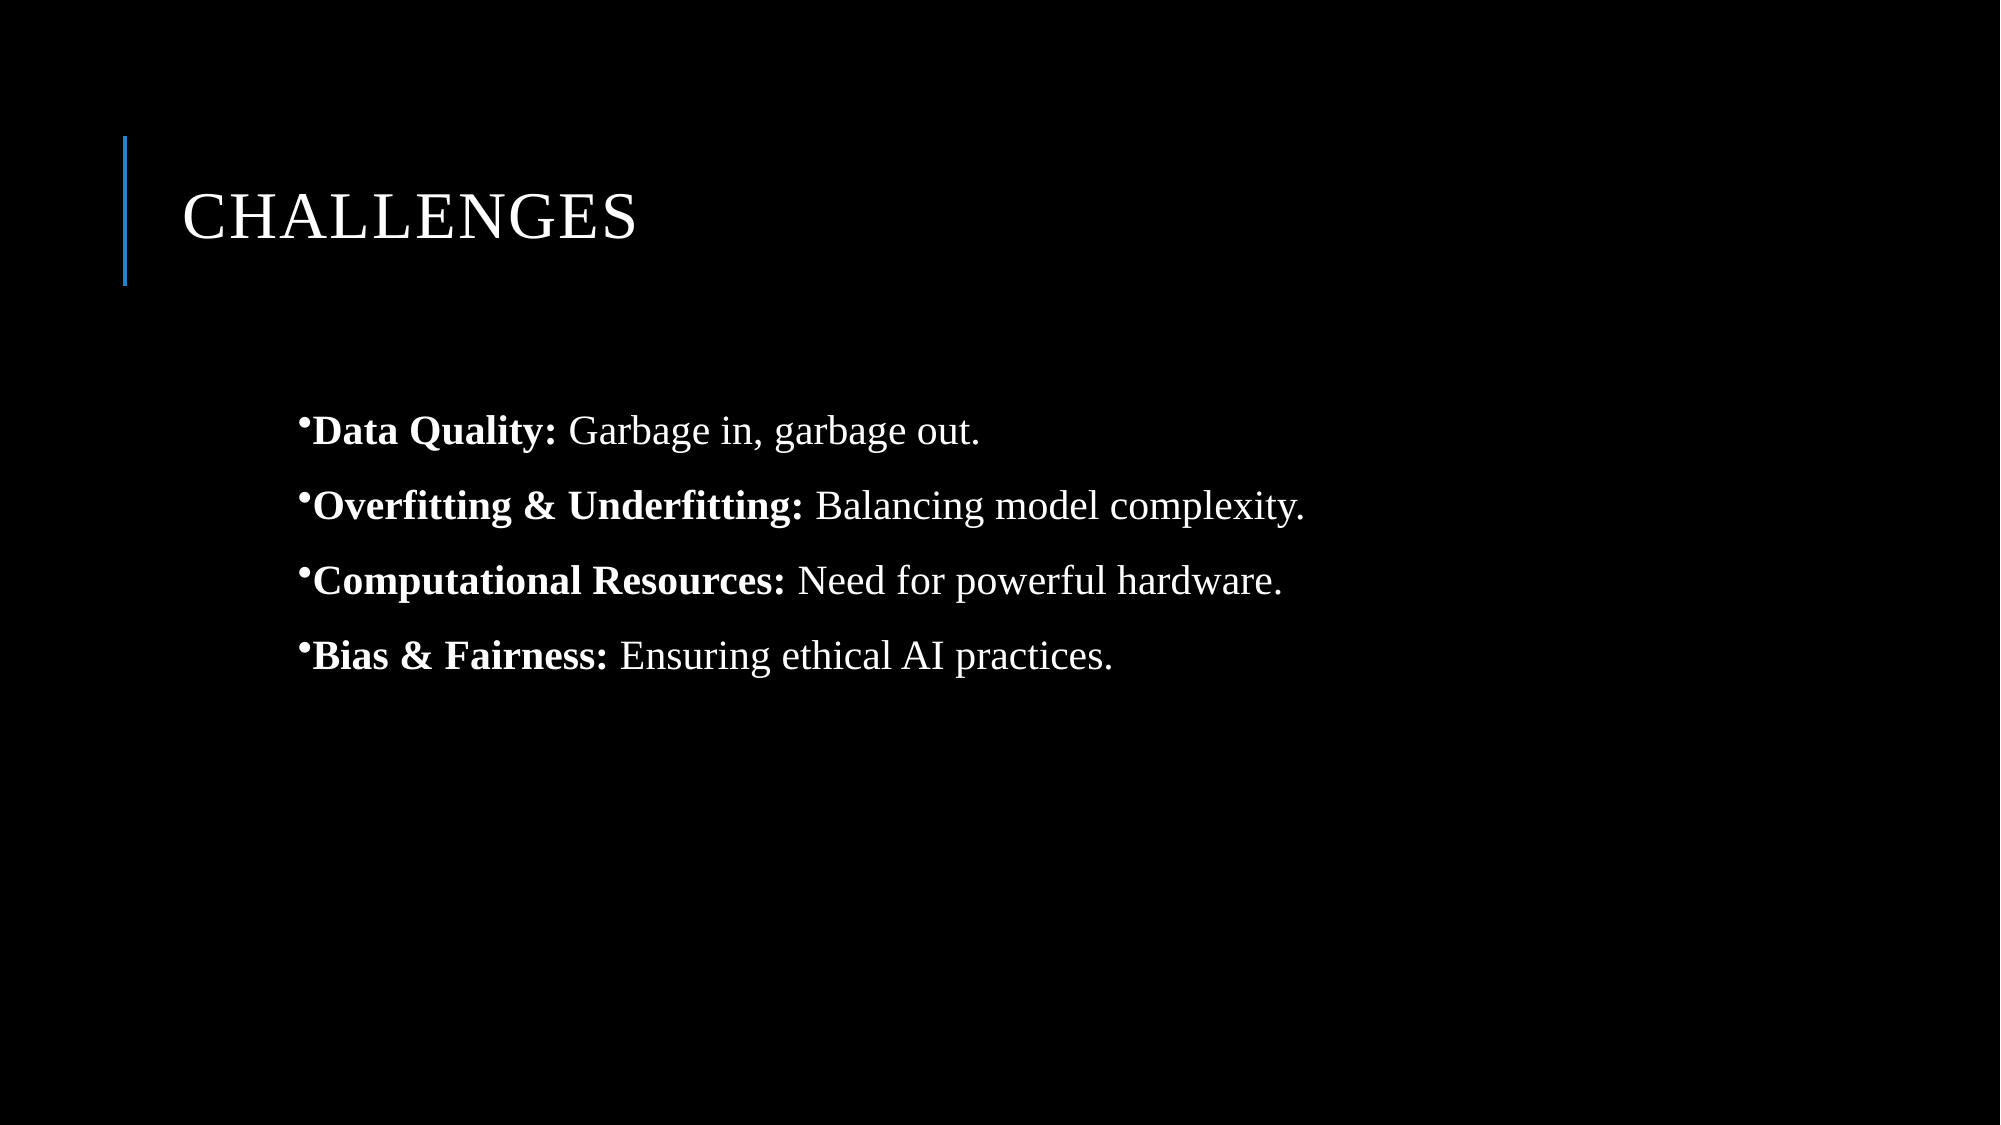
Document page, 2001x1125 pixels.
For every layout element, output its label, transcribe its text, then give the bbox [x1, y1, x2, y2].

list Data Quality: Garbage in, garbage out. Overfitting & Underfitting: Balancing model complexity. Computational Resources: Need for powerful hardware. Bias & Fairness: Ensuring ethical AI practices. [282, 201, 1326, 855]
title Challenges [168, 96, 1763, 342]
